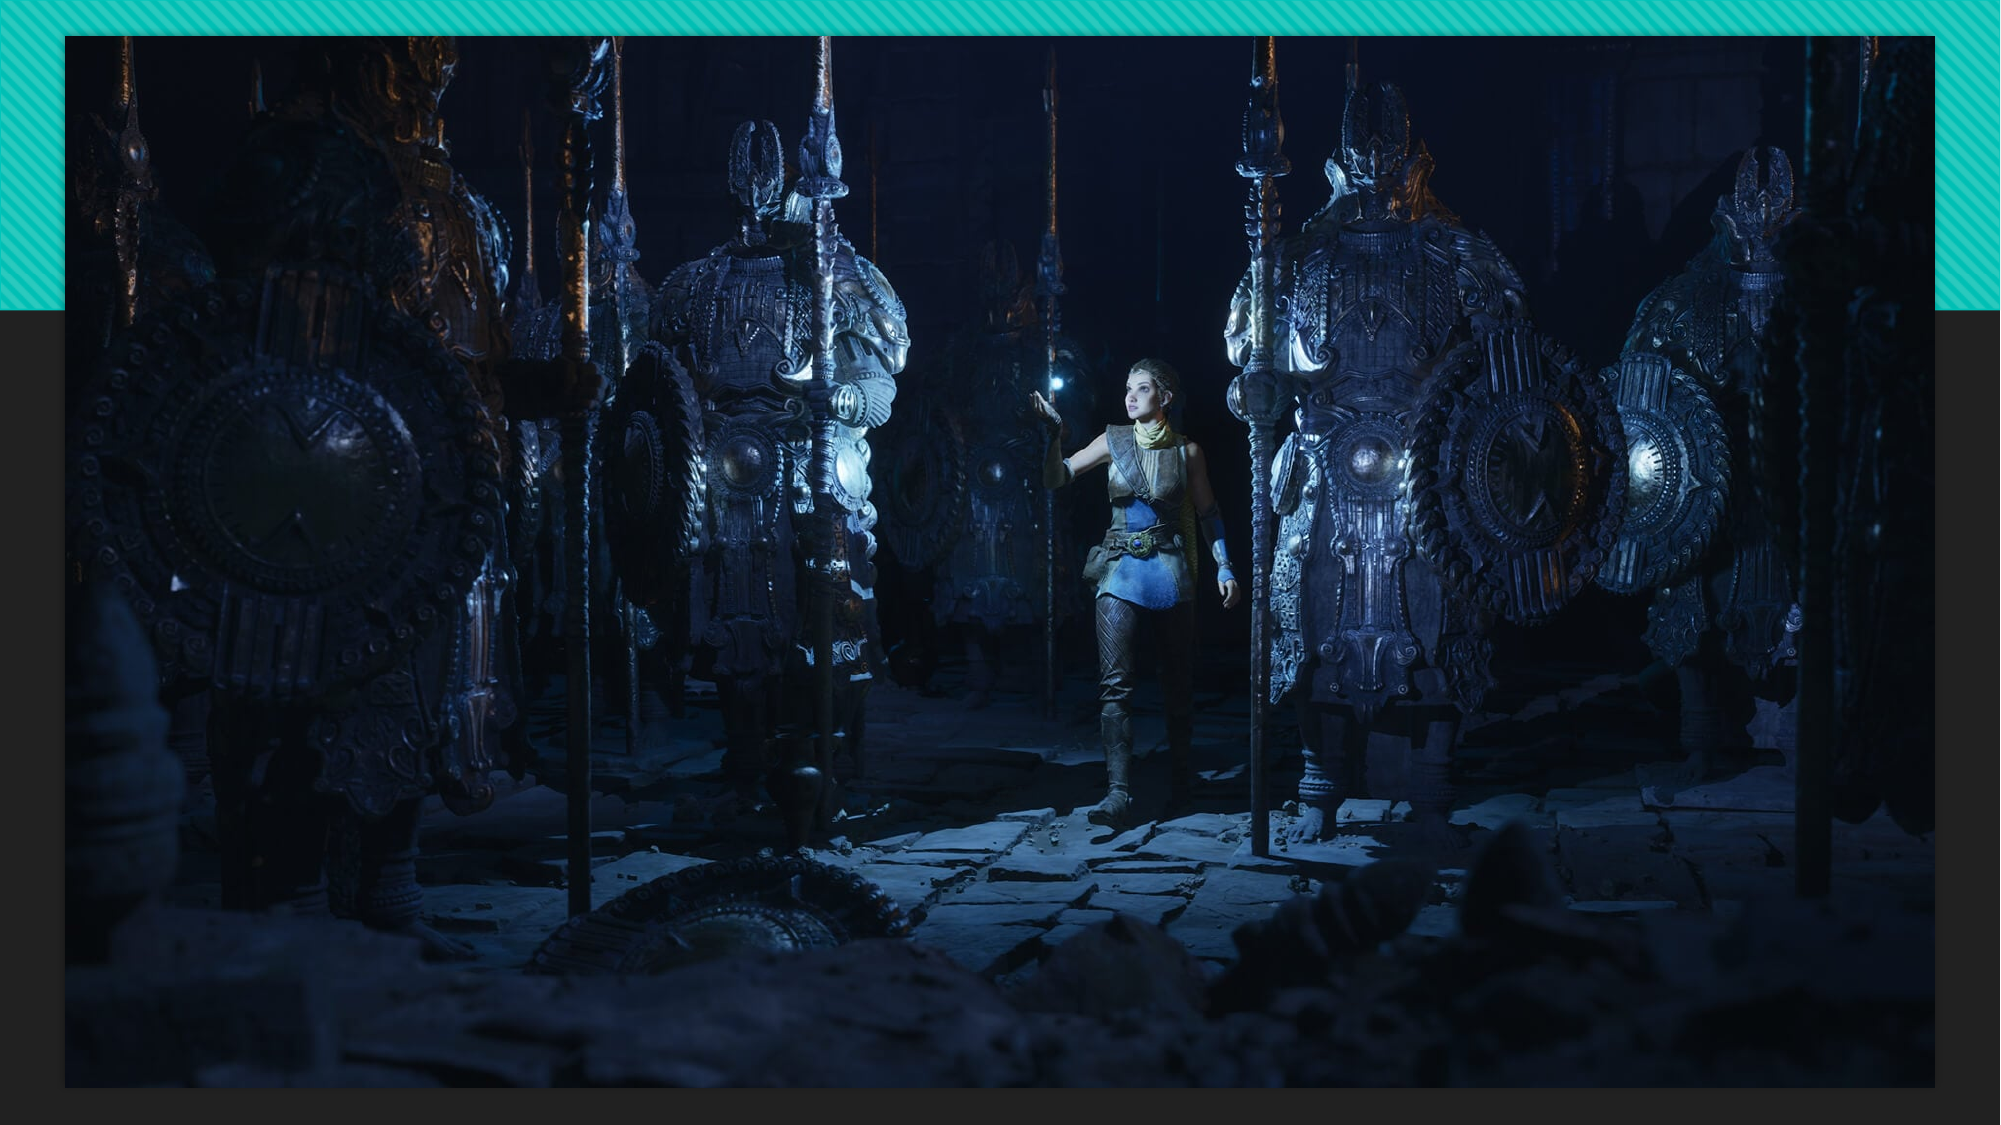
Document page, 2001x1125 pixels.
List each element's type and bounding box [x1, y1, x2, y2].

list [65, 36, 1935, 1089]
